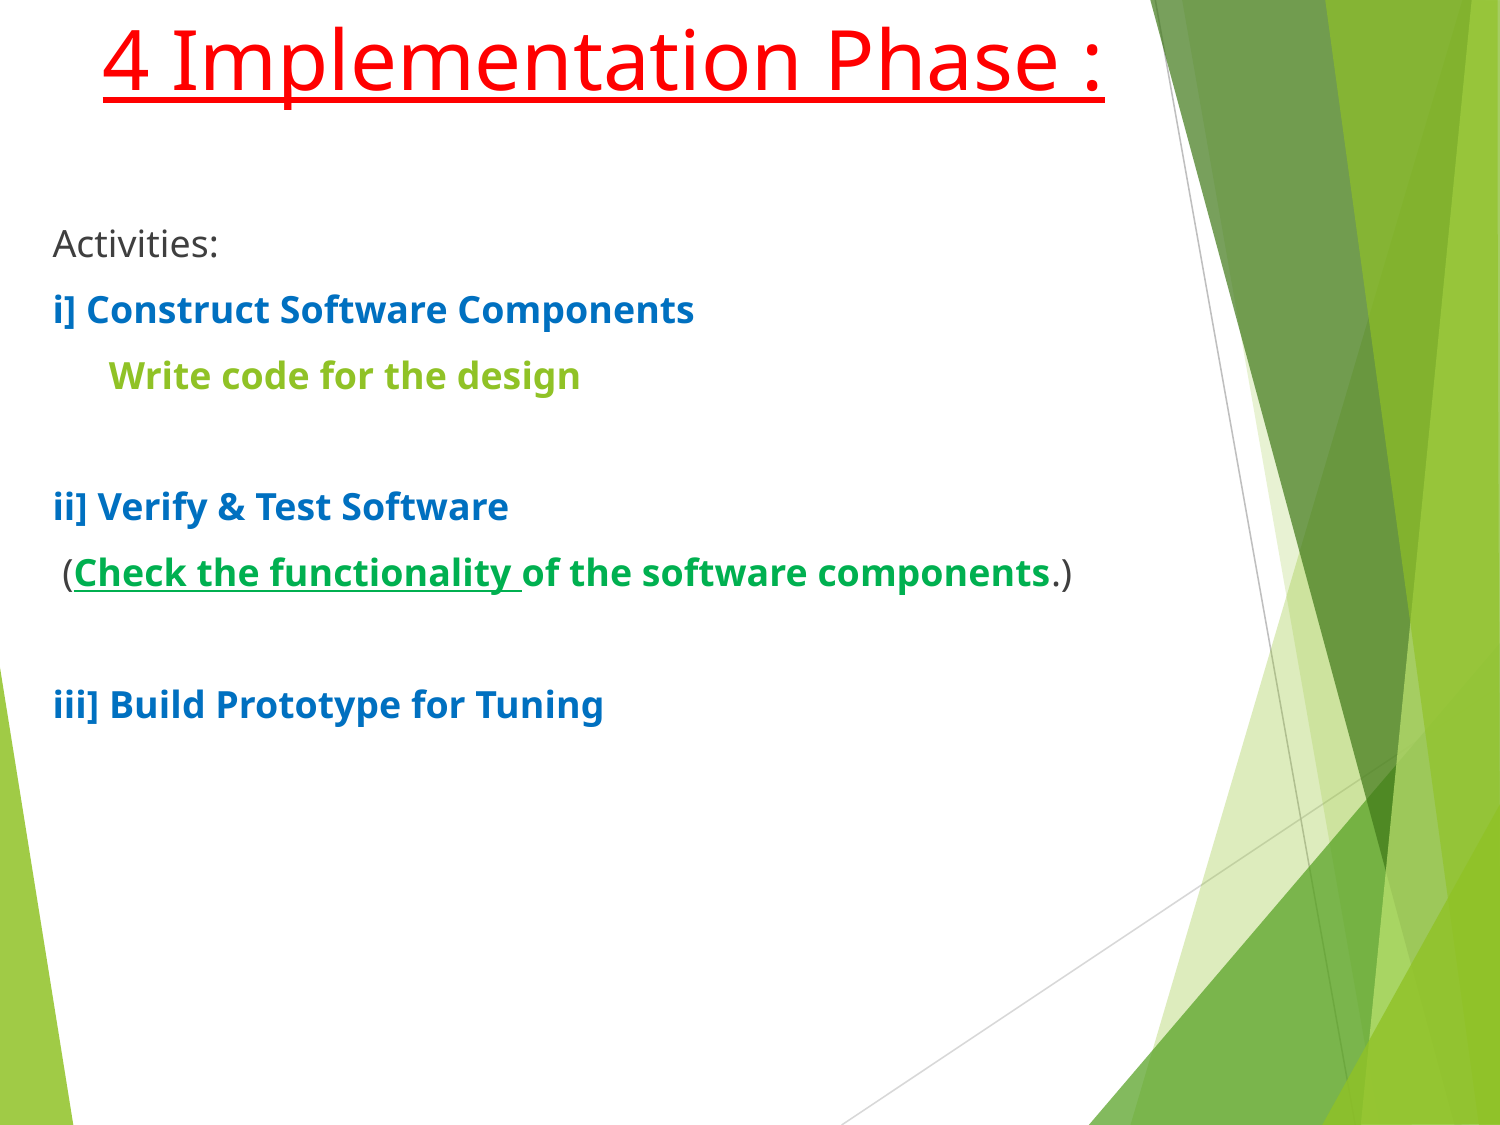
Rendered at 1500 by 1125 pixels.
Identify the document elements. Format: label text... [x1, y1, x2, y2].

title 4 Implementation Phase : [87, 0, 1438, 163]
list Activities: i] Construct Software Components Write code for the design ii] Verify & Test Software (Check the functionality of the software components.) iii] Build Prototype for Tuning [37, 212, 1463, 1075]
